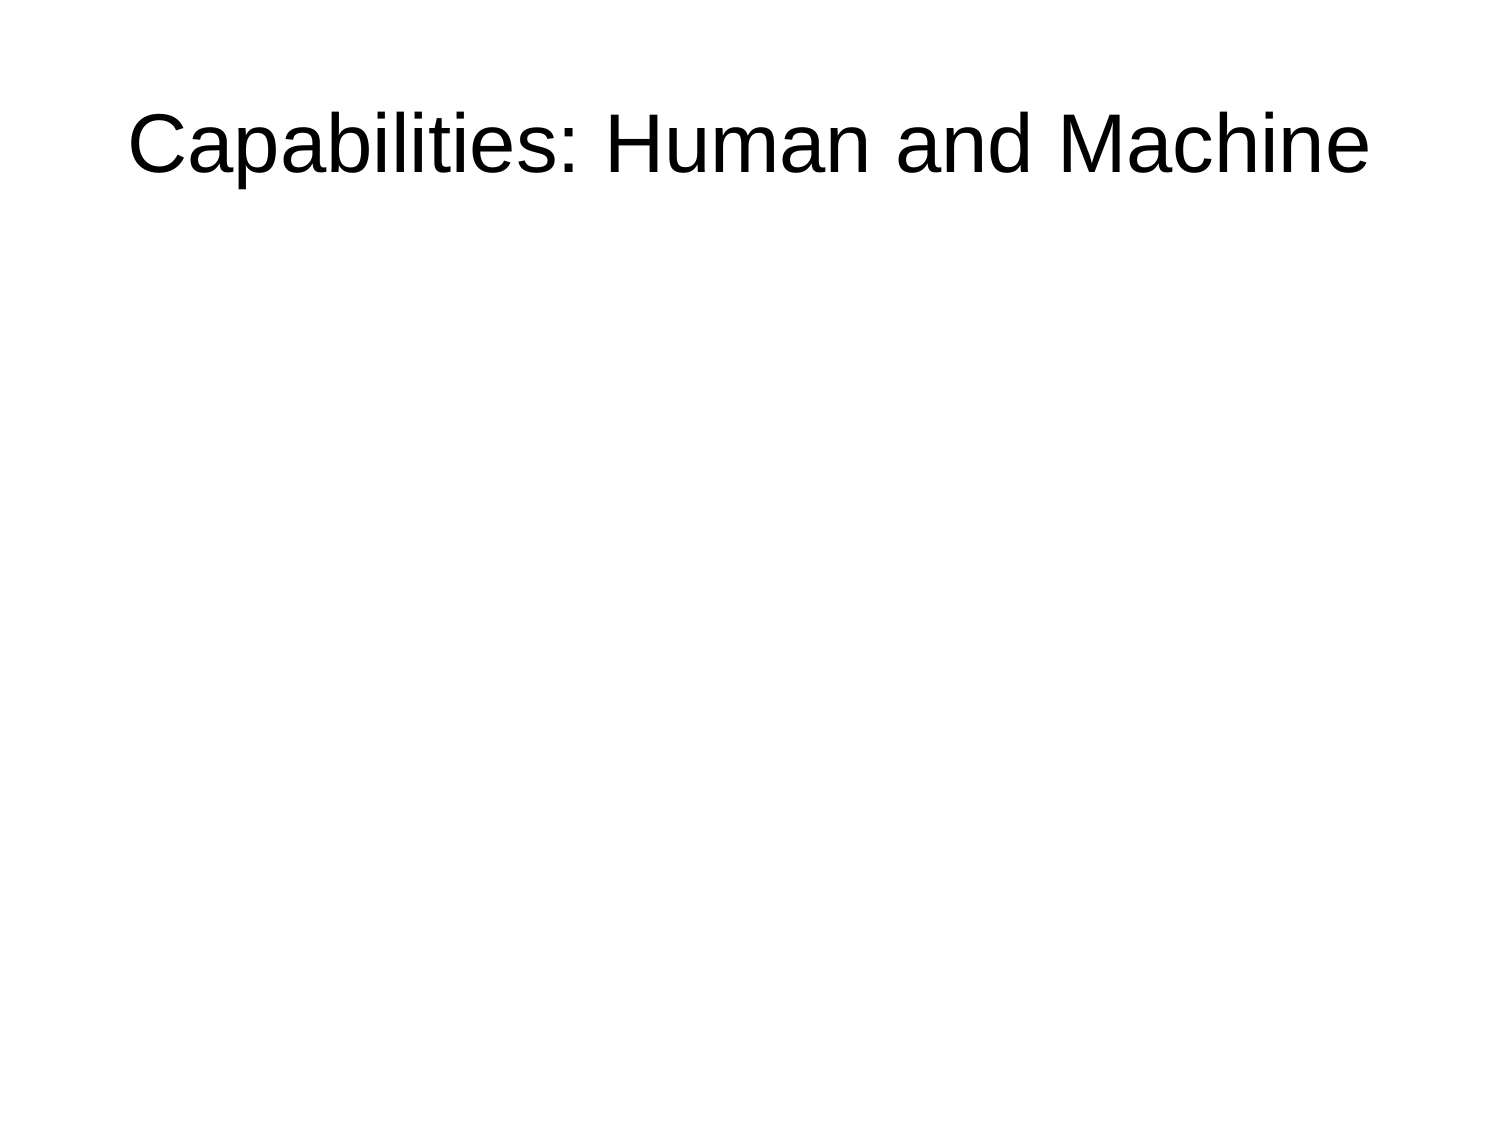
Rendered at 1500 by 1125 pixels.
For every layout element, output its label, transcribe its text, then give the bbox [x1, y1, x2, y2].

title Capabilities: Human and Machine [75, 45, 1425, 233]
